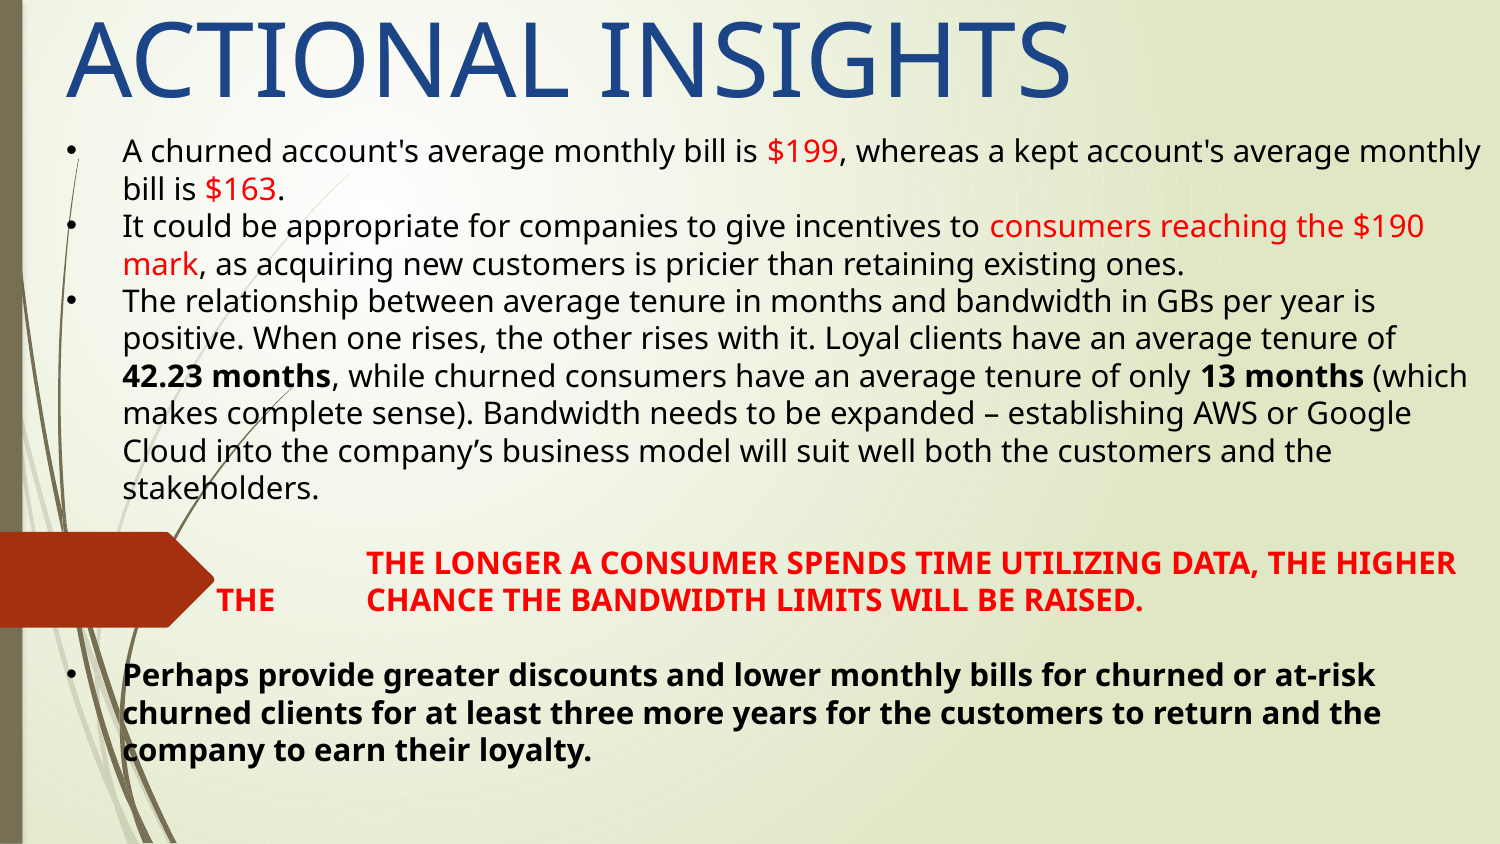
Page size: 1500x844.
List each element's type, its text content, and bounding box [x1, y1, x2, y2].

text_box A churned account's average monthly bill is $199, whereas a kept account's average monthly bill is $163. It could be appropriate for companies to give incentives to consumers reaching the $190 mark, as acquiring new customers is pricier than retaining existing ones. The relationship between average tenure in months and bandwidth in GBs per year is positive. When one rises, the other rises with it. Loyal clients have an average tenure of 42.23 months, while churned consumers have an average tenure of only 13 months (which makes complete sense). Bandwidth needs to be expanded – establishing AWS or Google Cloud into the company’s business model will suit well both the customers and the stakeholders. THE LONGER A CONSUMER SPENDS TIME UTILIZING DATA, THE HIGHER THE CHANCE THE BANDWIDTH LIMITS WILL BE RAISED. Perhaps provide greater discounts and lower monthly bills for churned or at-risk churned clients for at least three more years for the customers to return and the company to earn their loyalty. [51, 116, 1500, 813]
title ACTIONAL INSIGHTS [51, 27, 1500, 116]
